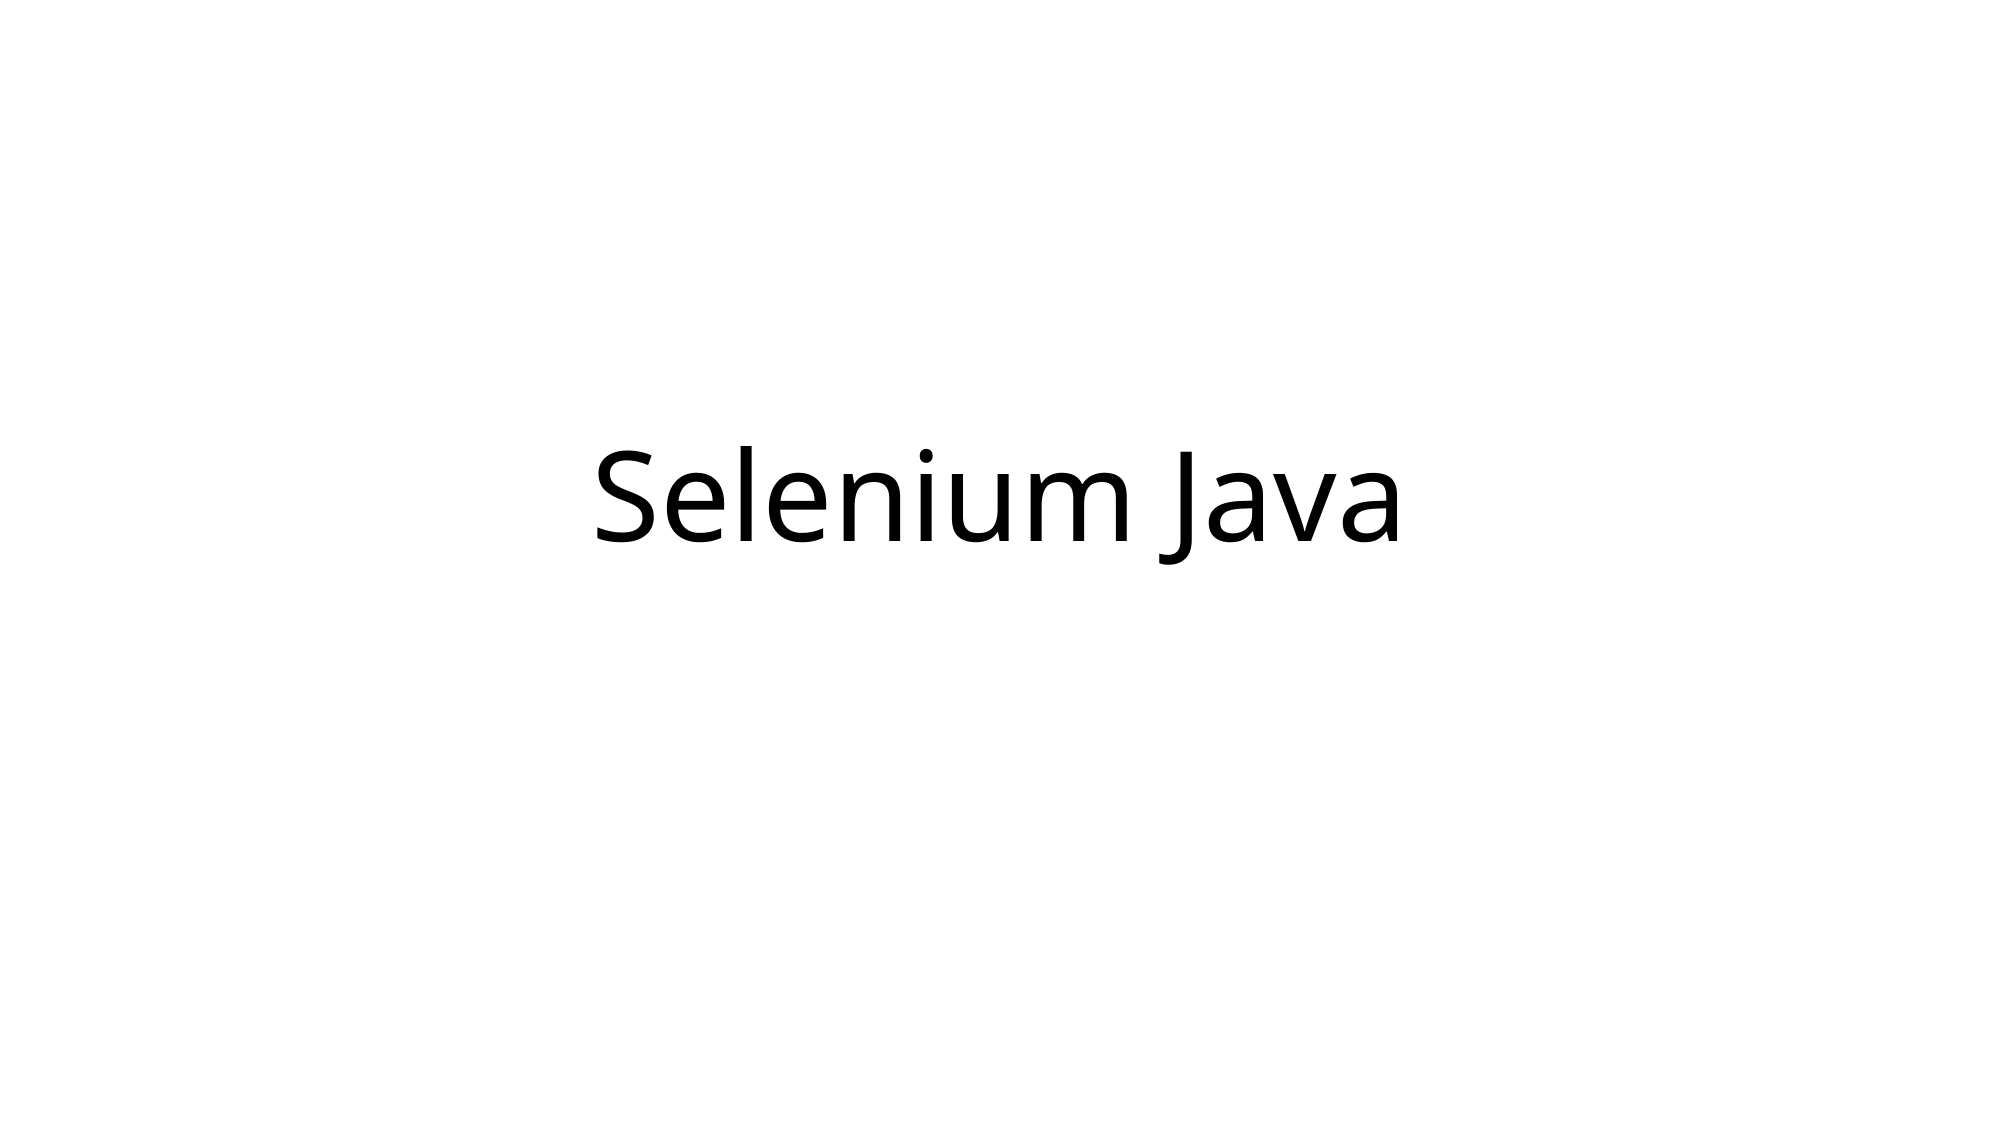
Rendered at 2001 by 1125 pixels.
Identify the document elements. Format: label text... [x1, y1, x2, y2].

title Selenium Java [249, 184, 1750, 576]
